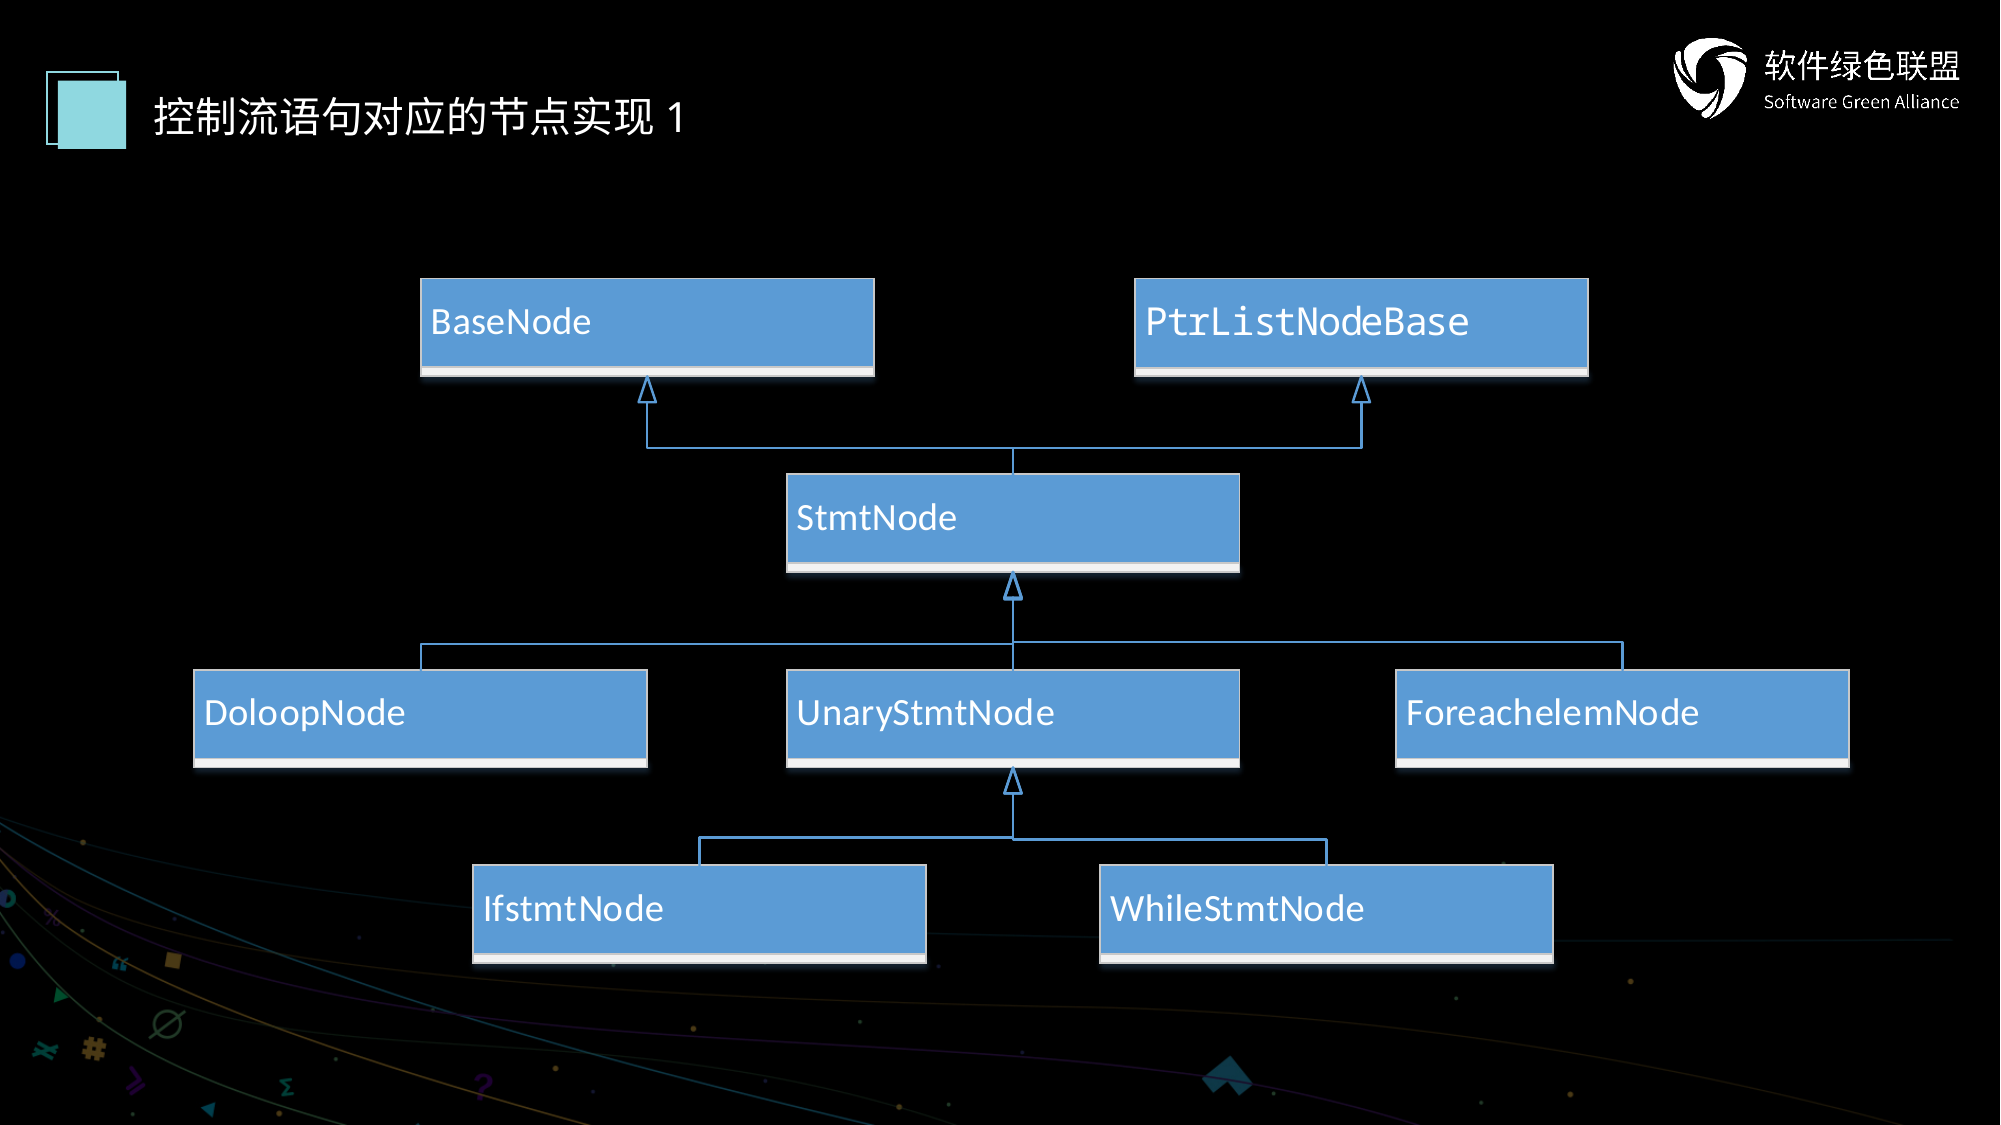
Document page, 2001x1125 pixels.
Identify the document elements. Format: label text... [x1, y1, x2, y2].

text_box [46, 71, 119, 145]
text_box 控制流语句对应的节点实现1 [139, 83, 895, 148]
picture [0, 0, 2000, 1125]
text_box [57, 80, 127, 150]
